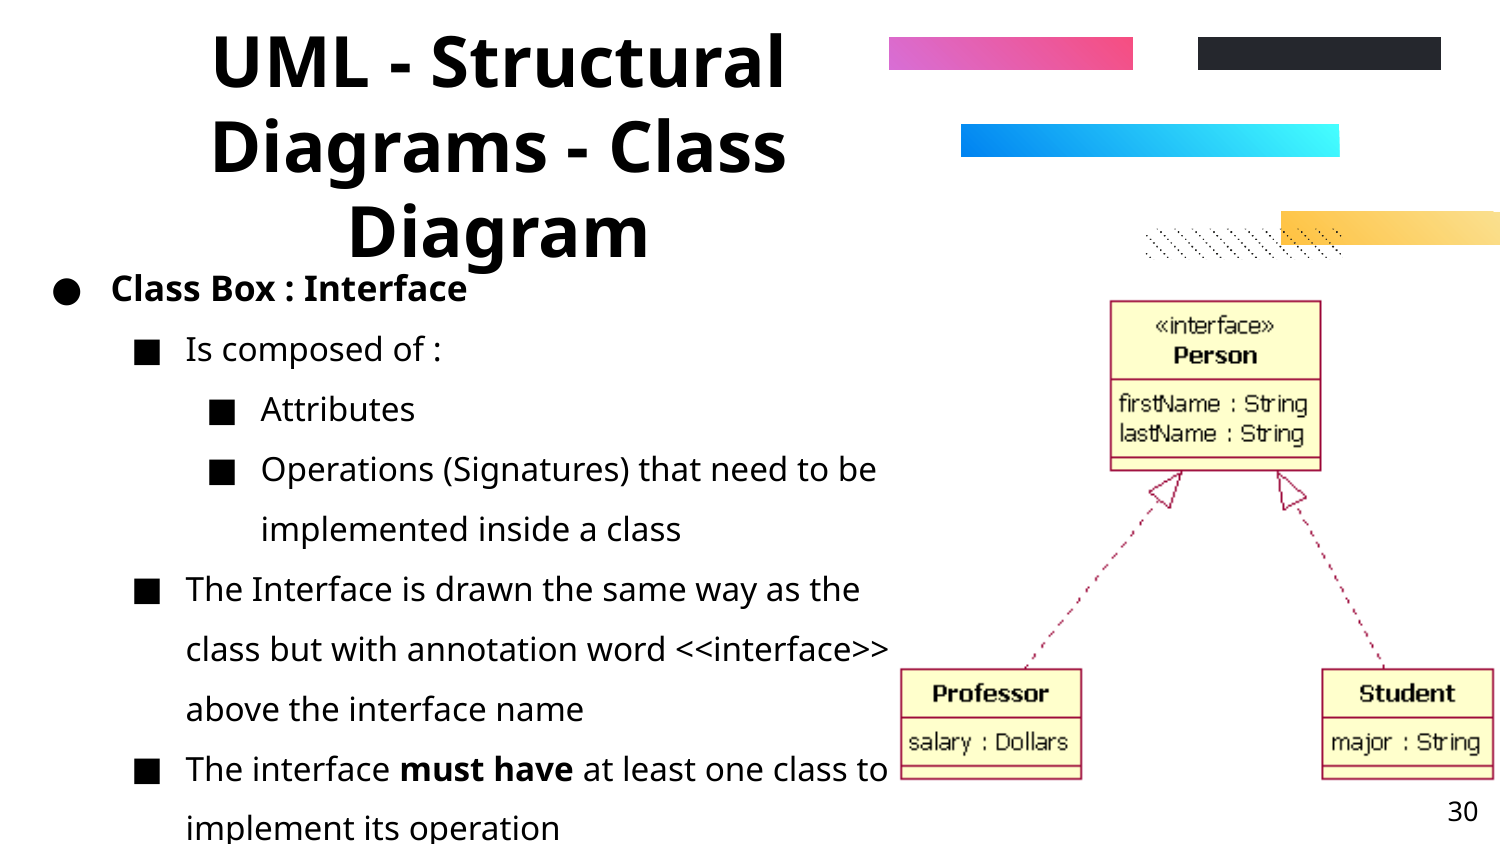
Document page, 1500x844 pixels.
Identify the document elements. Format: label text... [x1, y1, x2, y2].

title UML - Structural Diagrams - Class Diagram [39, 37, 959, 251]
slide_number ‹#› [1403, 791, 1494, 844]
picture [896, 297, 1500, 784]
picture [1144, 228, 1343, 260]
subtitle Class Box : Interface Is composed of : Attributes Operations (Signatures) that need to be implemented inside a class The Interface is drawn the same way as the class but with annotation word <<interface>> above the interface name The interface must have at least one class to implement its operation [20, 229, 909, 726]
